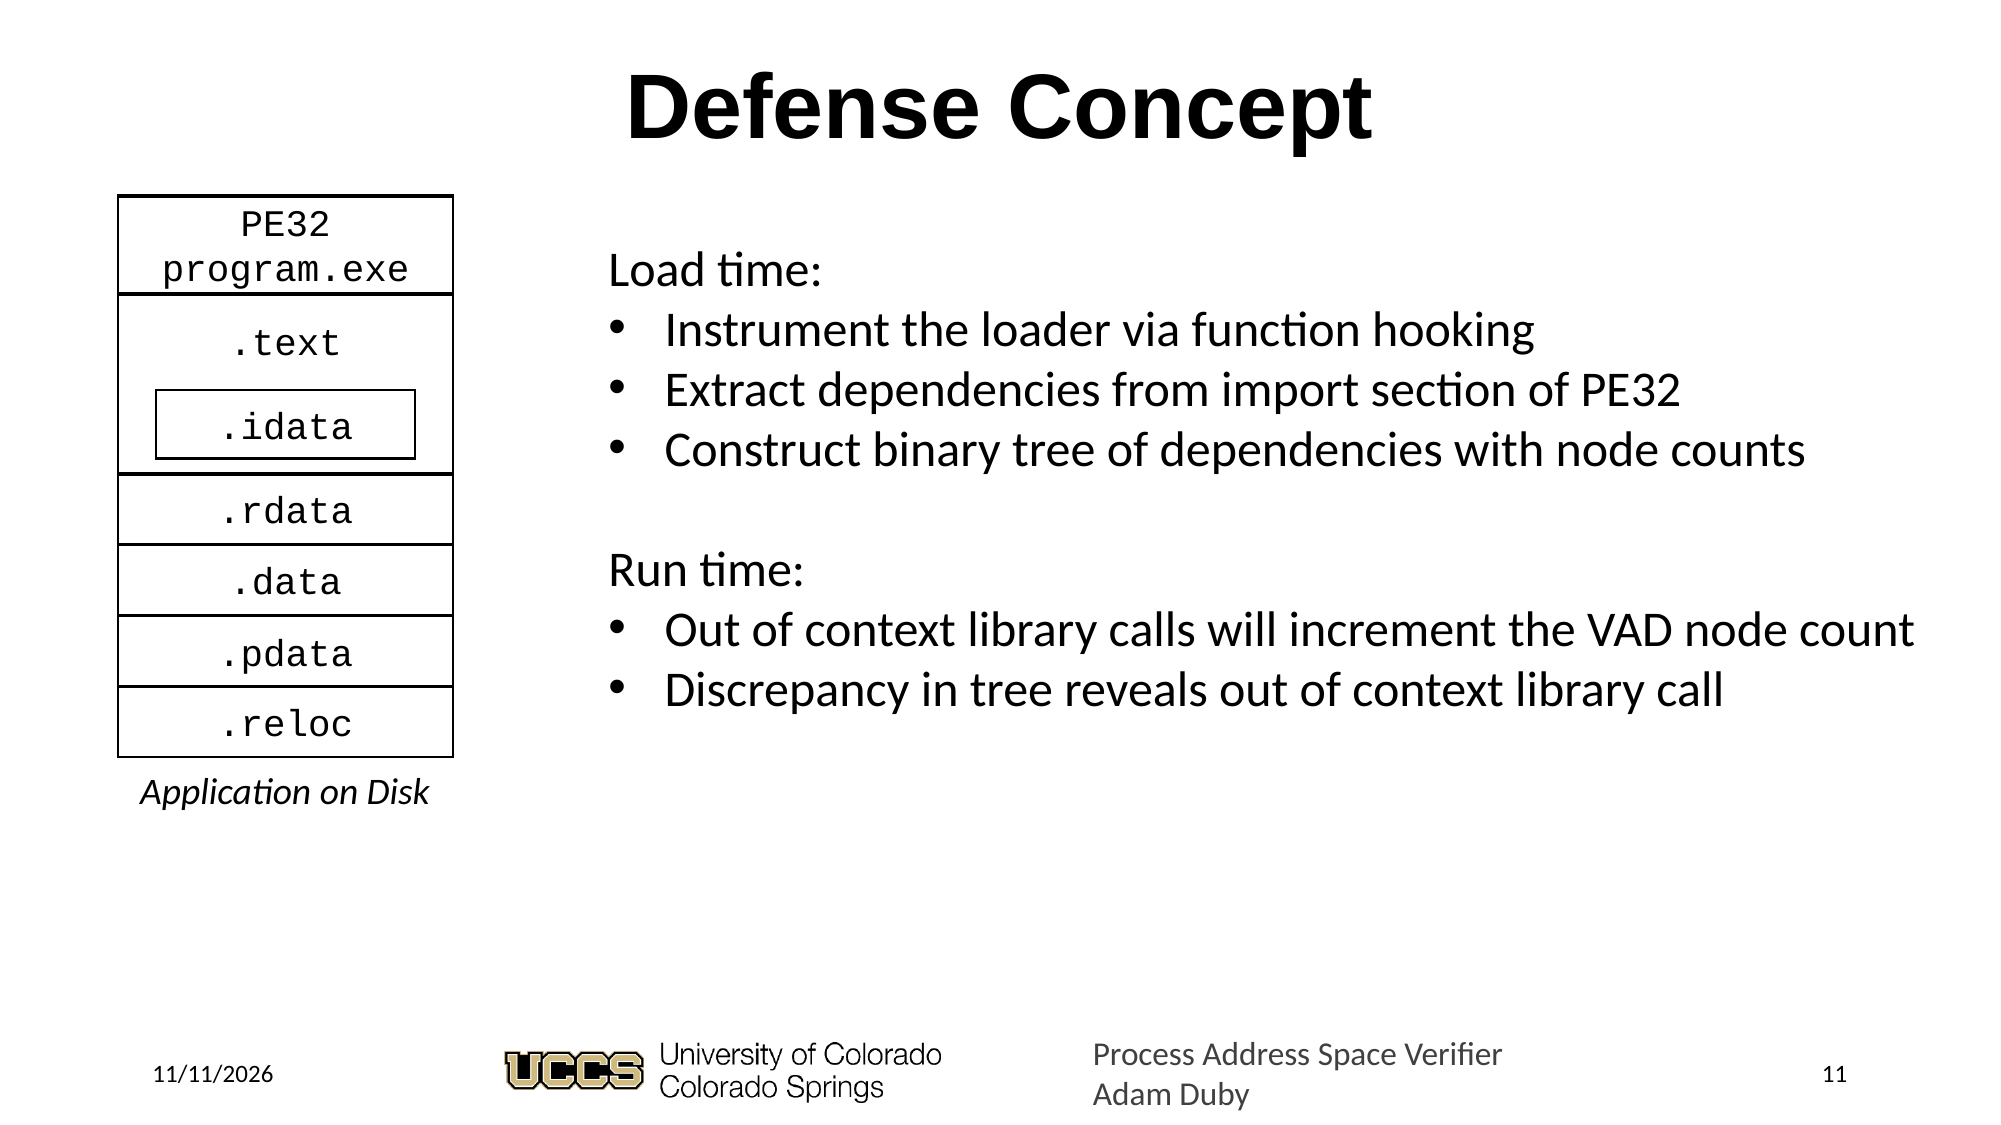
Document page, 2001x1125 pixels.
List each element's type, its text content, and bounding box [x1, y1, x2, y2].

text_box .data [117, 544, 454, 615]
text_box .idata [155, 389, 416, 460]
text_box .reloc [117, 686, 454, 758]
title Defense Concept [137, 0, 1863, 218]
picture [503, 1042, 941, 1103]
text_box .pdata [117, 615, 454, 686]
text_box PE32 program.exe [117, 194, 454, 294]
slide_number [137, 1042, 503, 1103]
text_box .text [117, 294, 454, 472]
text_box .rdata [117, 472, 454, 544]
text_box Application on Disk [125, 759, 445, 819]
text_box Process Address Space Verifier Adam Duby [1078, 1024, 1866, 1120]
text_box Load time: Instrument the loader via function hooking Extract dependencies from import section of PE32 Construct binary tree of dependencies with node counts Run time: Out of context library calls will increment the VAD node count Discrepancy in tree reveals out of context library call [593, 229, 1931, 724]
